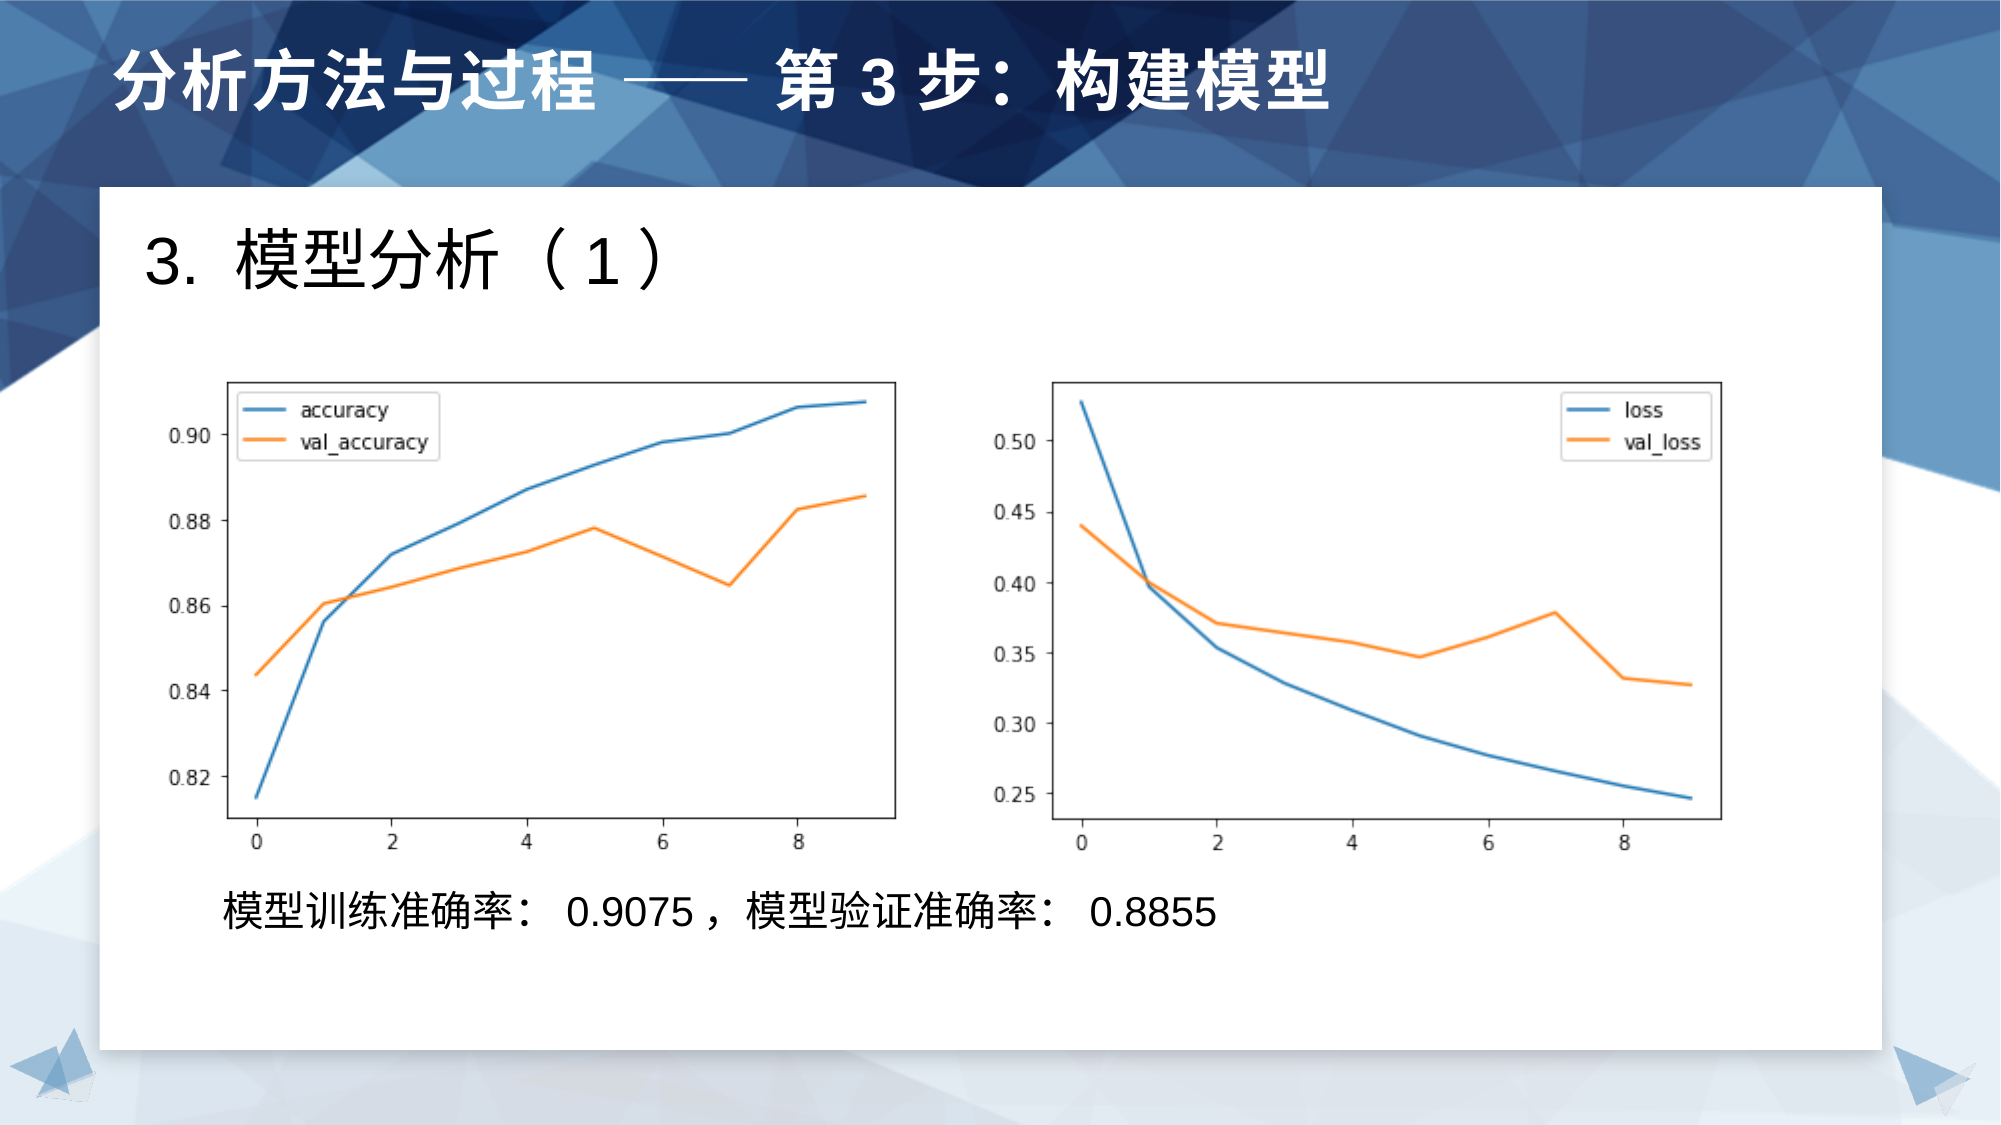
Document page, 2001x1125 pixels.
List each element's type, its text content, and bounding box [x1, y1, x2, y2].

text_box 模型训练准确率：0.9075，模型验证准确率：0.8855 [207, 877, 1339, 943]
text_box 模型训练准确率：0.9078，模型验证准确率：0.8789。 [99, 186, 1883, 1051]
text_box 3. 模型分析（1） [129, 210, 719, 305]
text_box 分析方法与过程 —— 第3步：构建模型 [99, 25, 1901, 125]
picture [0, 0, 2001, 1125]
